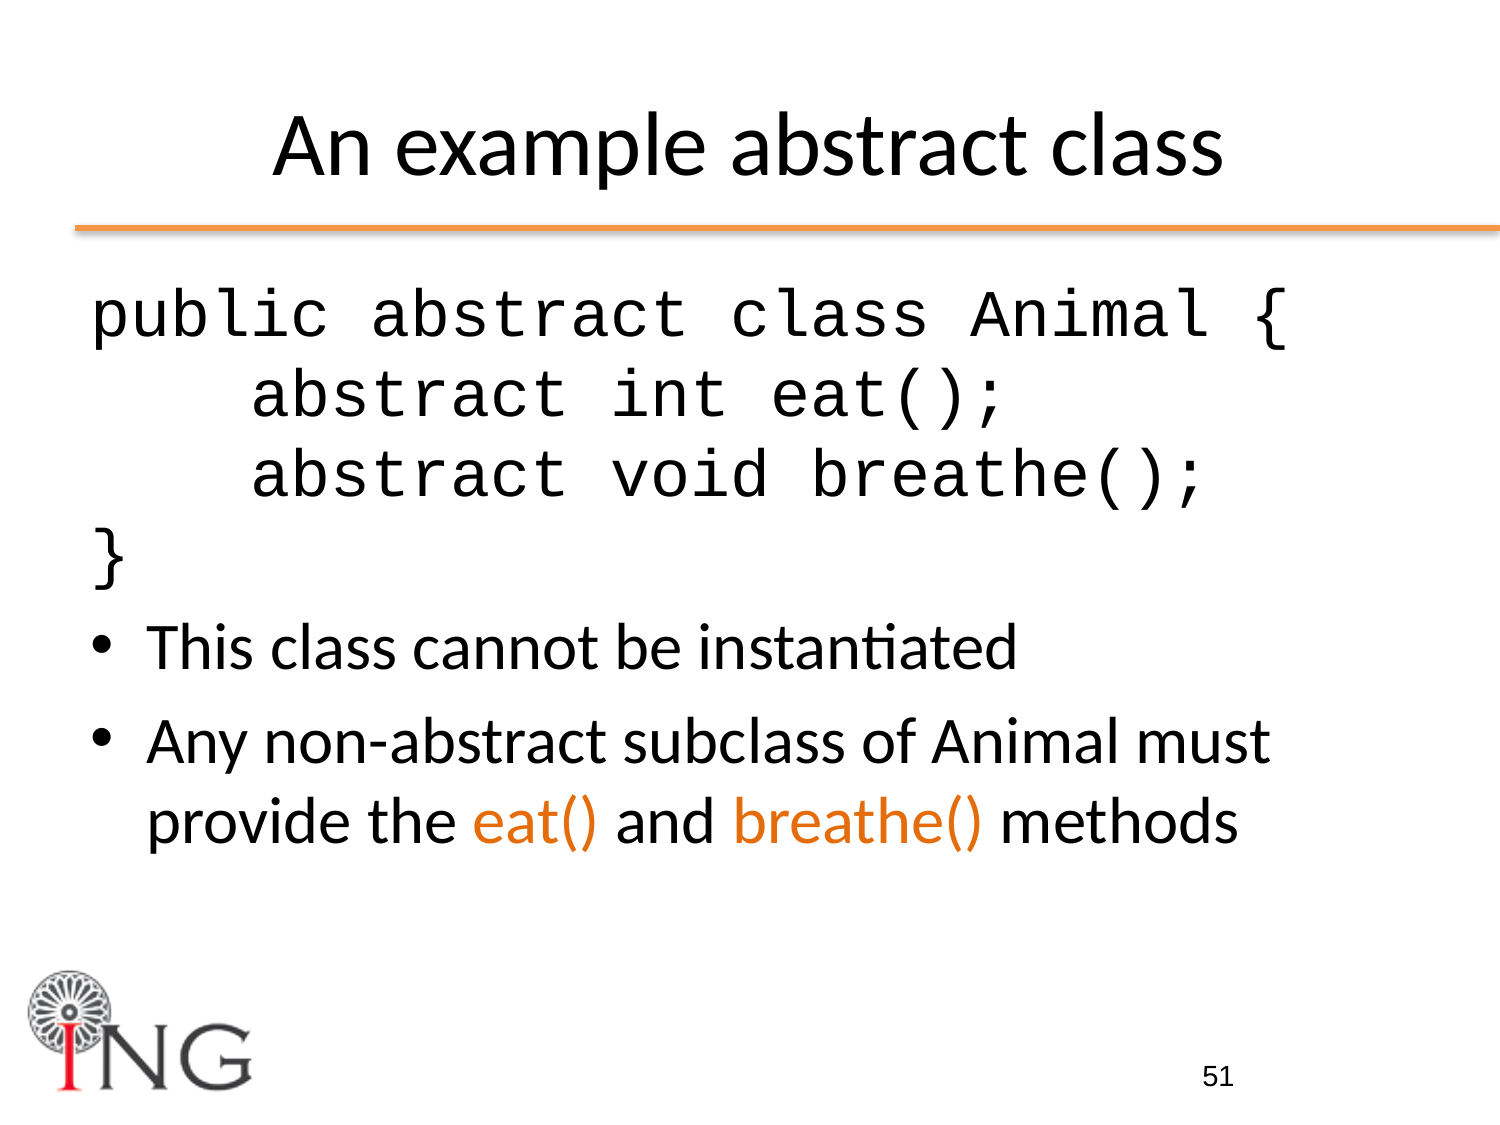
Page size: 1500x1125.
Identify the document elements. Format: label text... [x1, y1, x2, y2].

slide_number 51 [1187, 1050, 1500, 1125]
title An example abstract class [75, 45, 1425, 233]
picture [3, 948, 281, 1124]
list public abstract class Animal { abstract int eat(); abstract void breathe(); } This class cannot be instantiated Any non-abstract subclass of Animal must provide the eat() and breathe() methods [75, 262, 1425, 1005]
